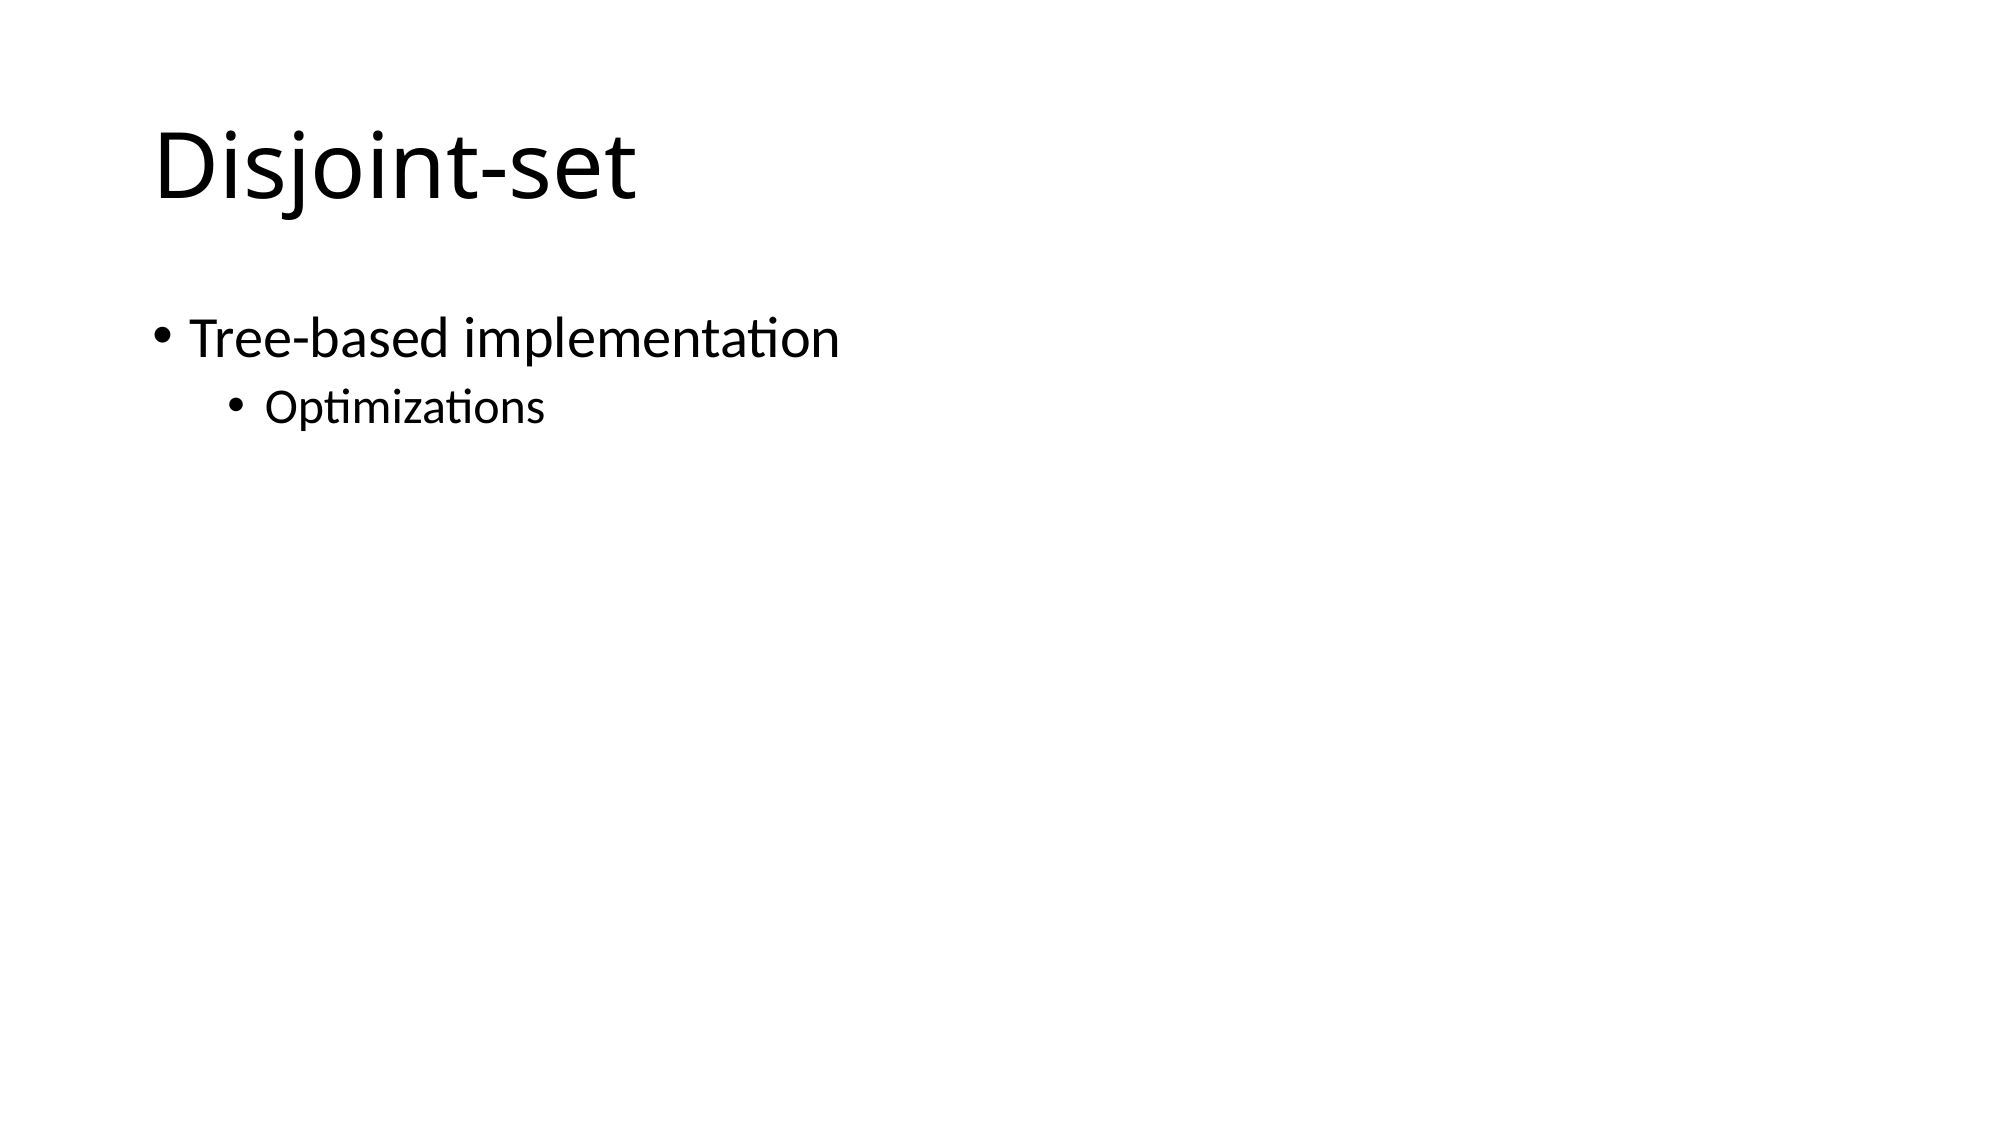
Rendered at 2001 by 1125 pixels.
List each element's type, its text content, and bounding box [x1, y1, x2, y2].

title Disjoint-set [137, 59, 1863, 278]
list Tree-based implementation Optimizations [137, 299, 1863, 1014]
